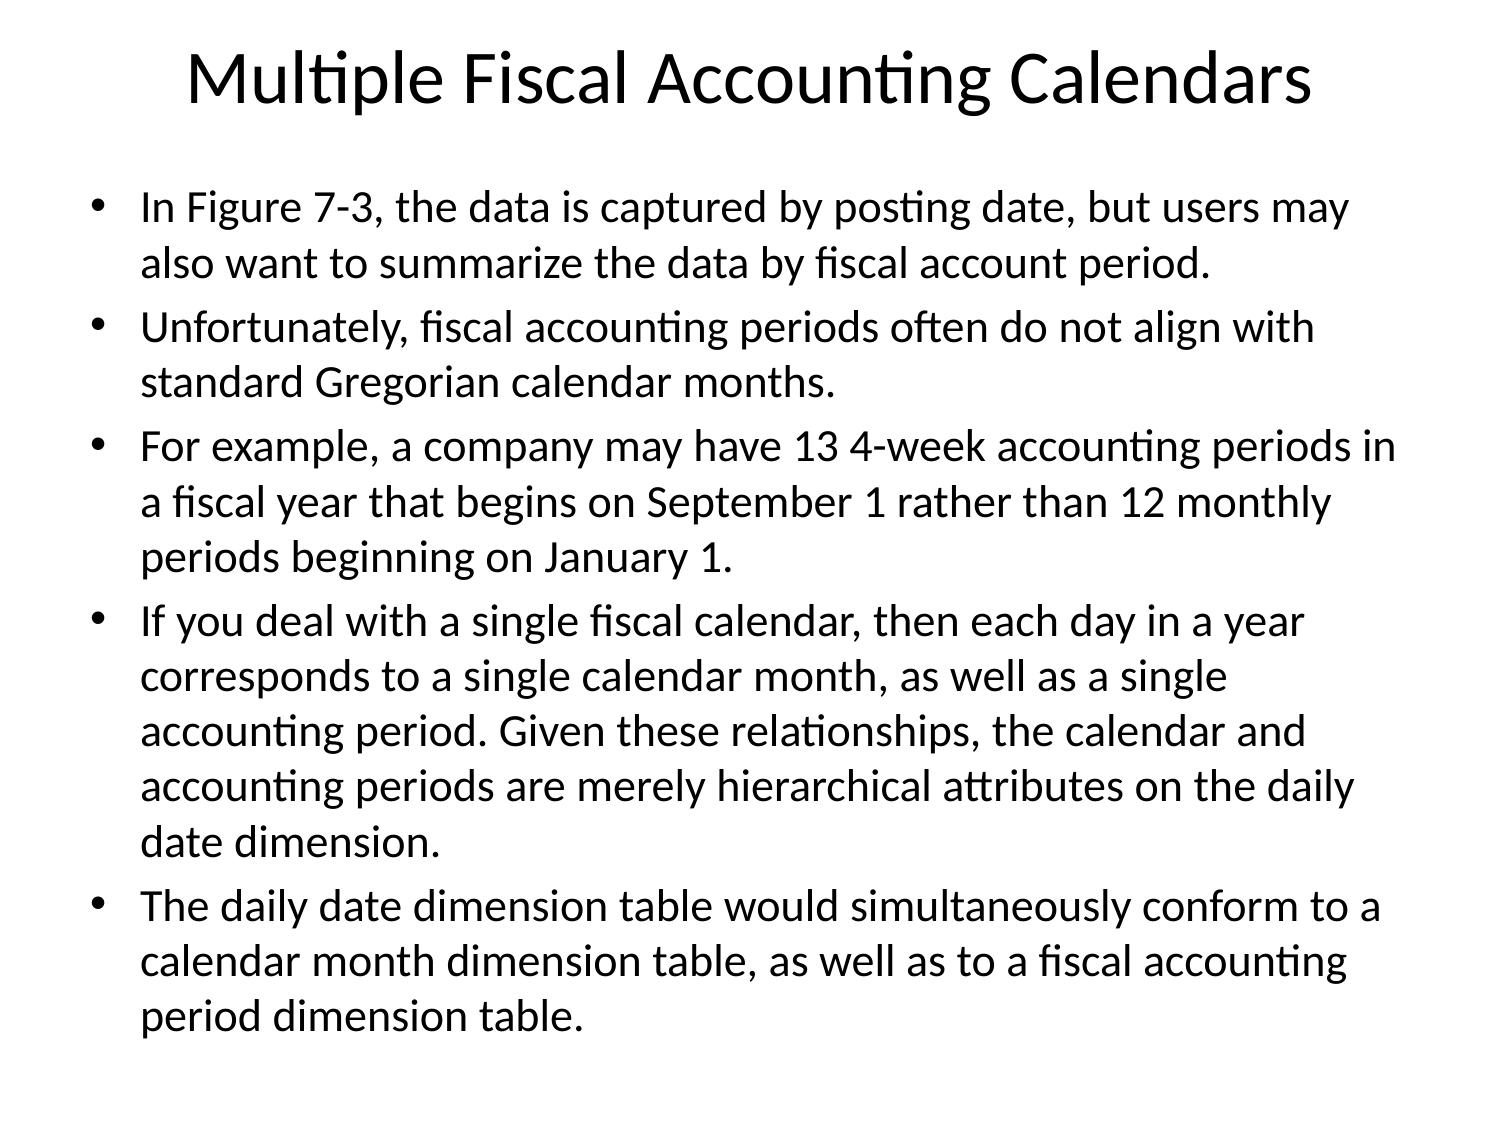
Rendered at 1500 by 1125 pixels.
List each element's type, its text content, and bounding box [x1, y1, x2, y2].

list In Figure 7-3, the data is captured by posting date, but users may also want to summarize the data by ﬁscal account period. Unfortunately, ﬁscal accounting periods often do not align with standard Gregorian calendar months. For example, a company may have 13 4-week accounting periods in a ﬁscal year that begins on September 1 rather than 12 monthly periods beginning on January 1. If you deal with a single ﬁscal calendar, then each day in a year corresponds to a single calendar month, as well as a single accounting period. Given these relationships, the calendar and accounting periods are merely hierarchical attributes on the daily date dimension. The daily date dimension table would simultaneously conform to a calendar month dimension table, as well as to a ﬁscal accounting period dimension table. [75, 169, 1425, 1063]
title Multiple Fiscal Accounting Calendars [75, 18, 1425, 128]
